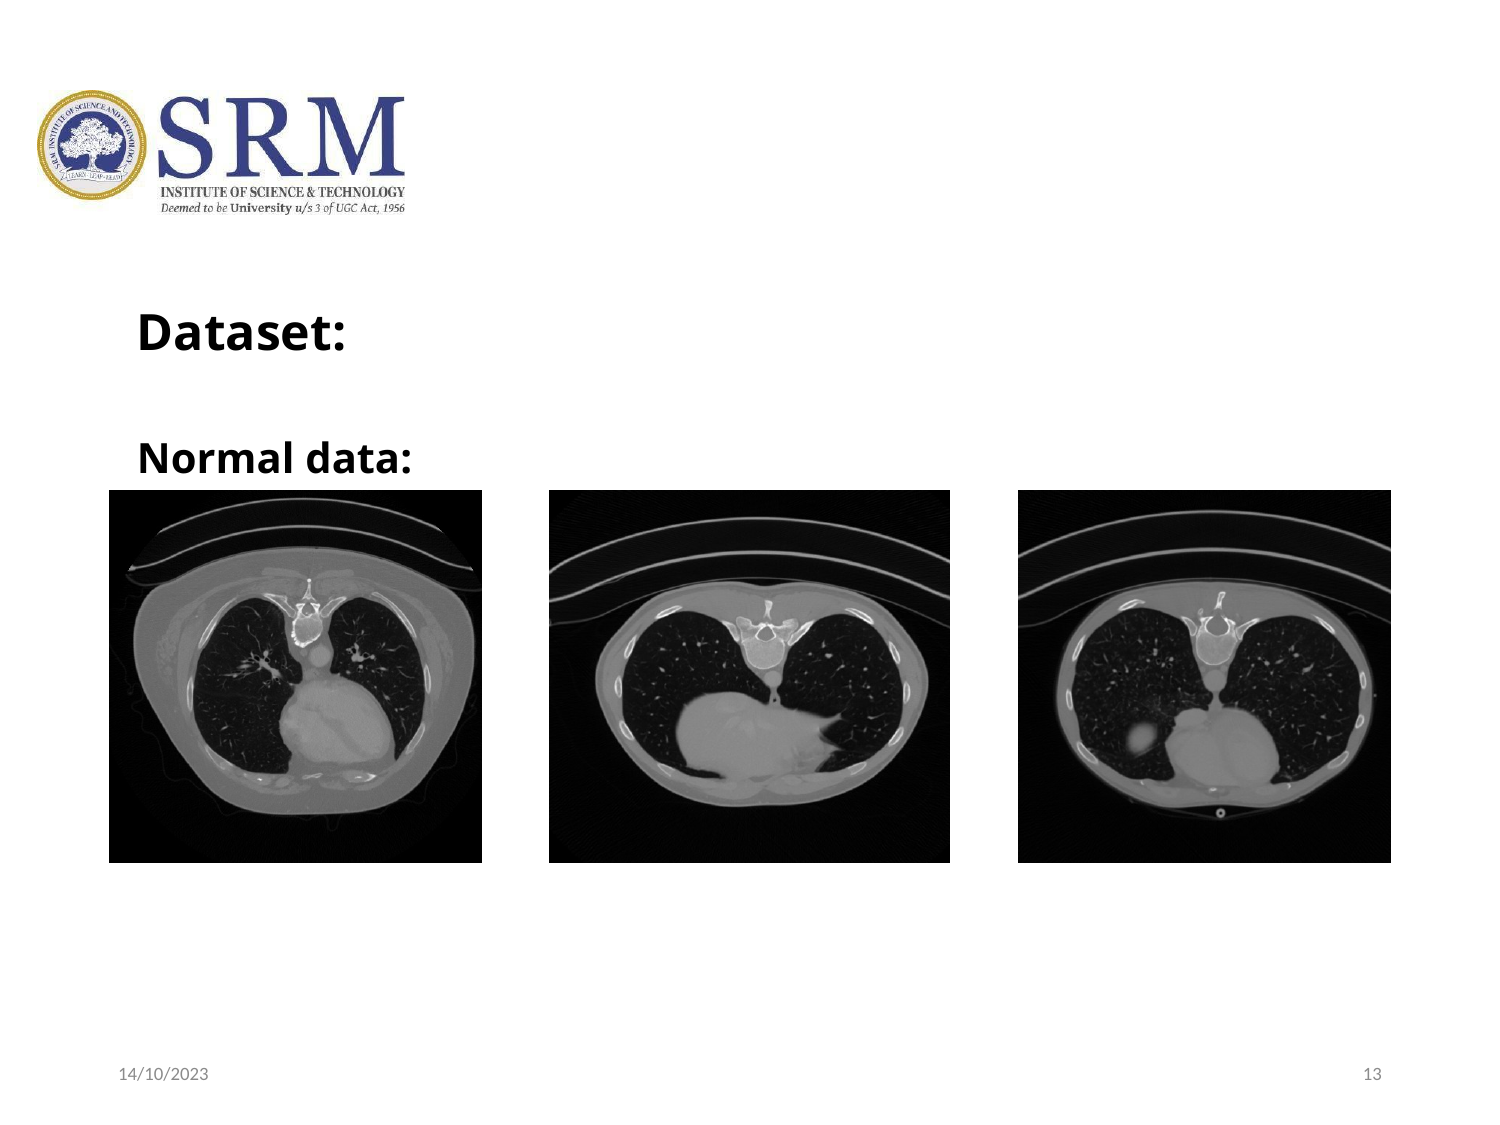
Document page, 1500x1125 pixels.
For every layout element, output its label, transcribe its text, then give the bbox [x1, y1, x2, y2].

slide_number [103, 1042, 441, 1103]
picture [1018, 490, 1391, 863]
picture [549, 490, 950, 863]
list Dataset: Normal data: [103, 299, 1397, 1014]
slide_number 13 [1059, 1042, 1397, 1103]
picture [109, 490, 482, 863]
picture [37, 90, 405, 215]
